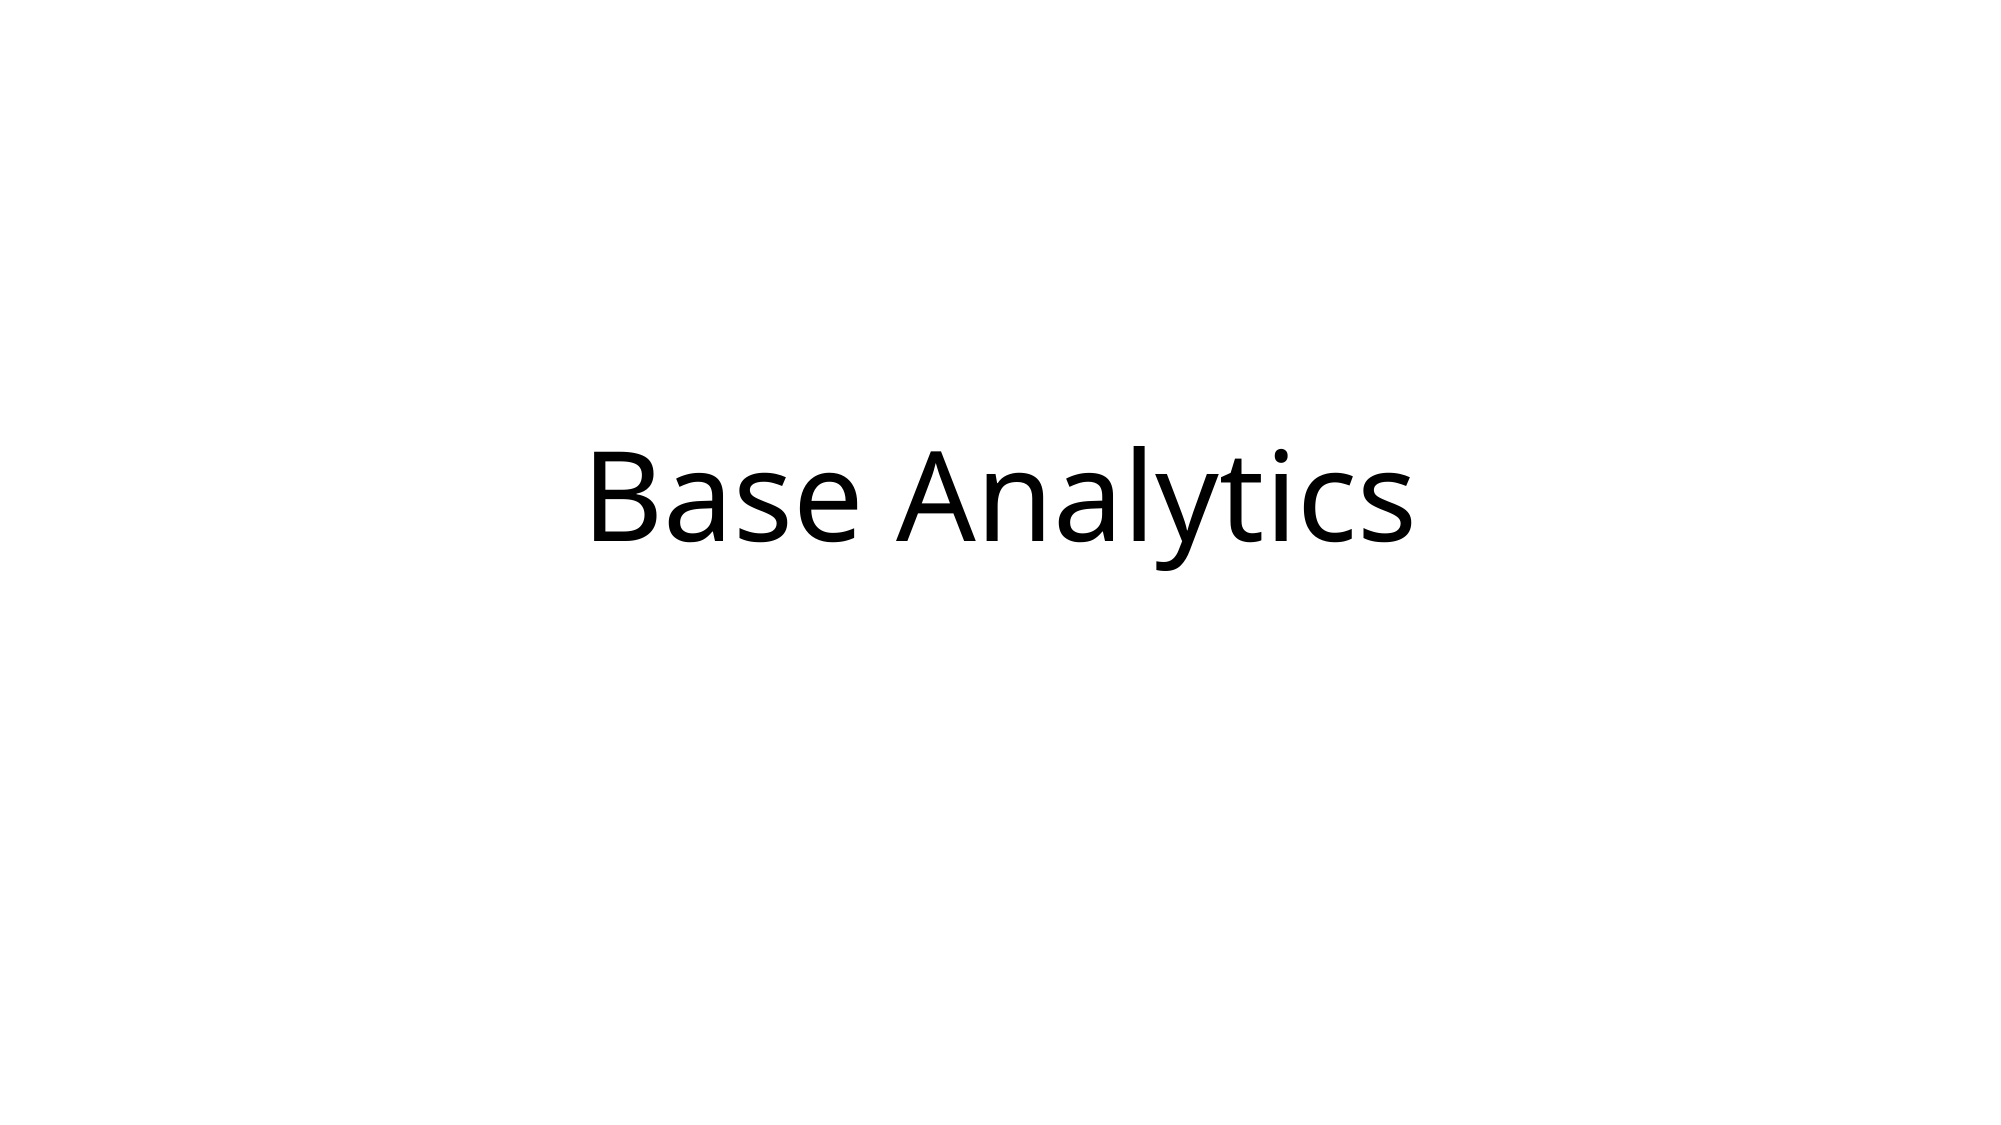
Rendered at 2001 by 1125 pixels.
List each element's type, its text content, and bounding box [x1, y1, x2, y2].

title Base Analytics [249, 184, 1750, 576]
